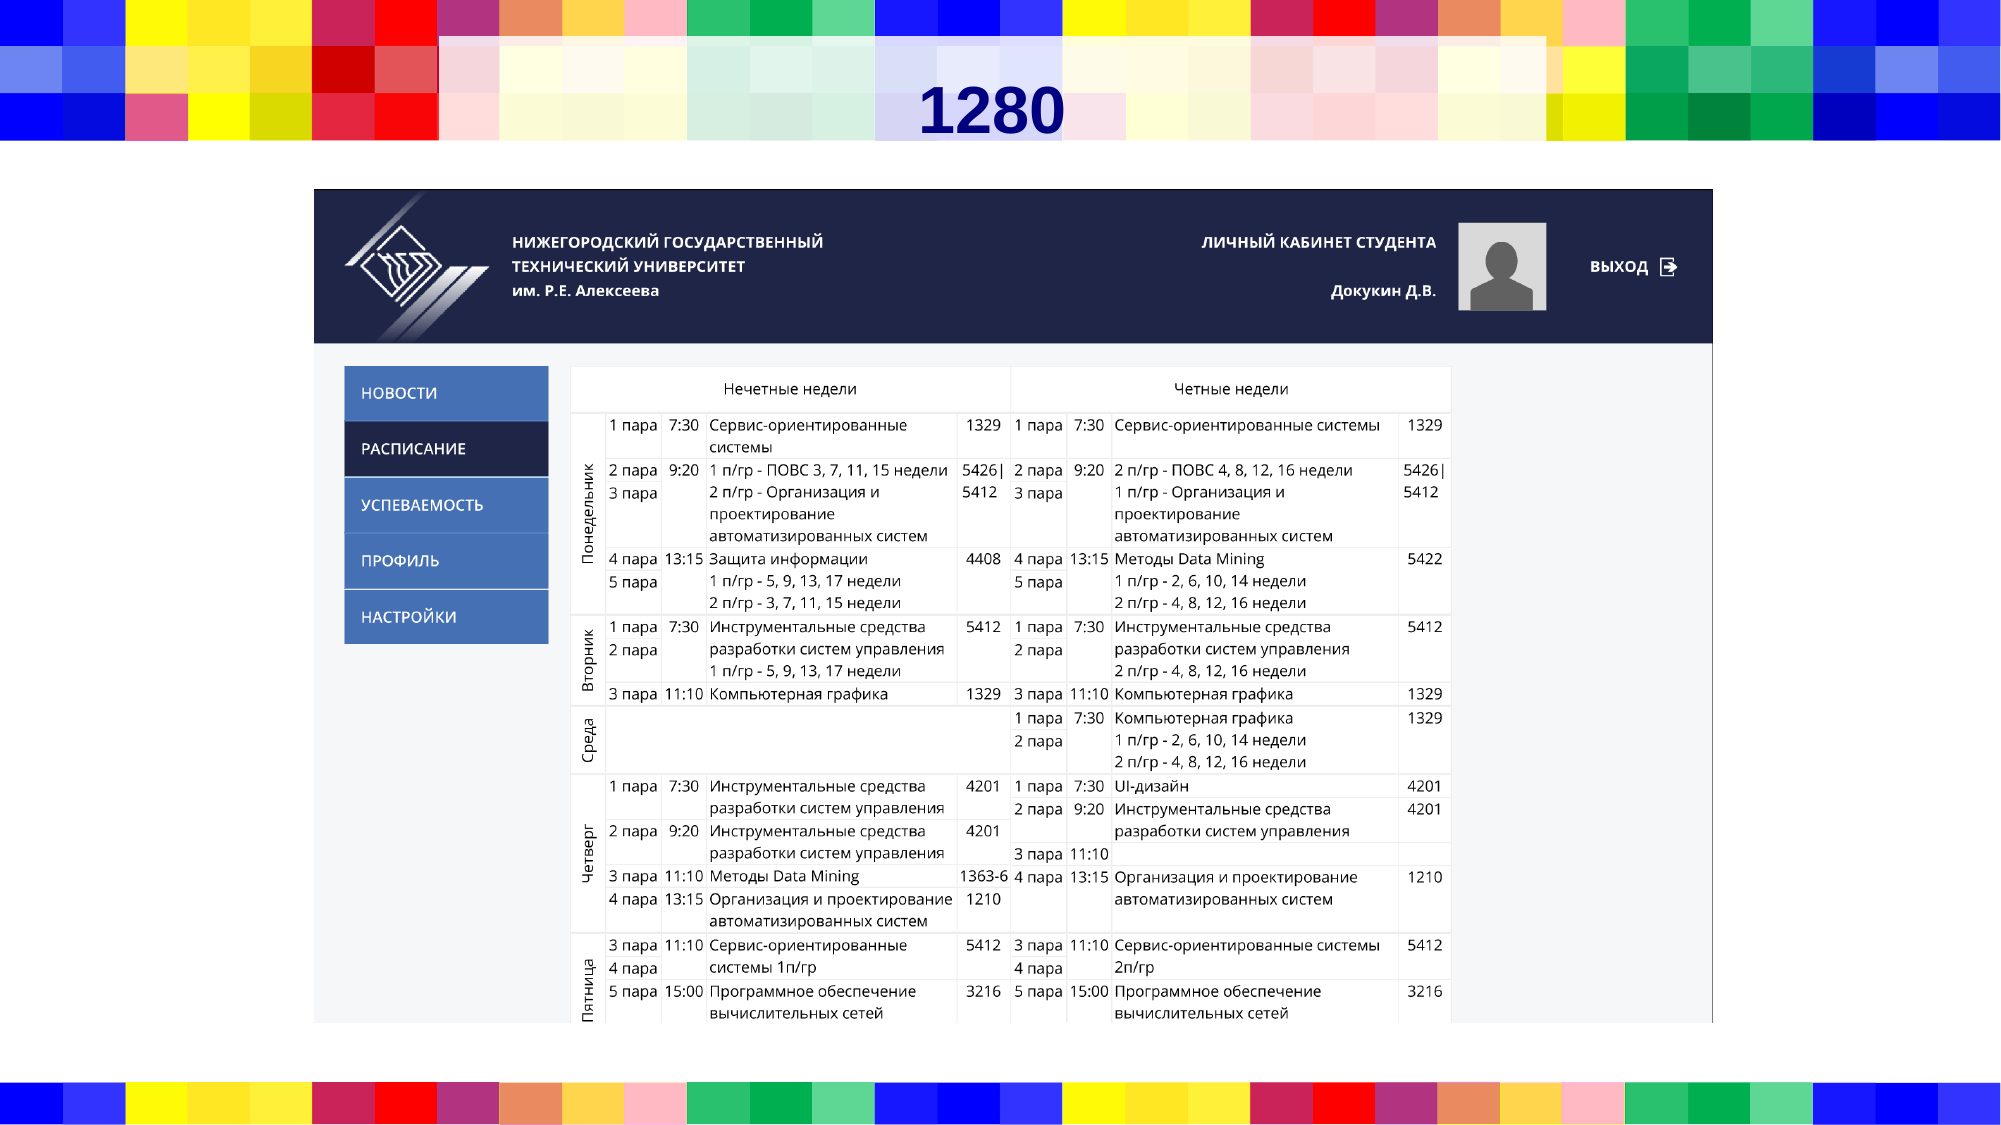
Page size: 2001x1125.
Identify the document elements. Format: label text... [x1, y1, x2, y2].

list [314, 189, 1713, 1023]
title 1280 [439, 36, 1547, 177]
